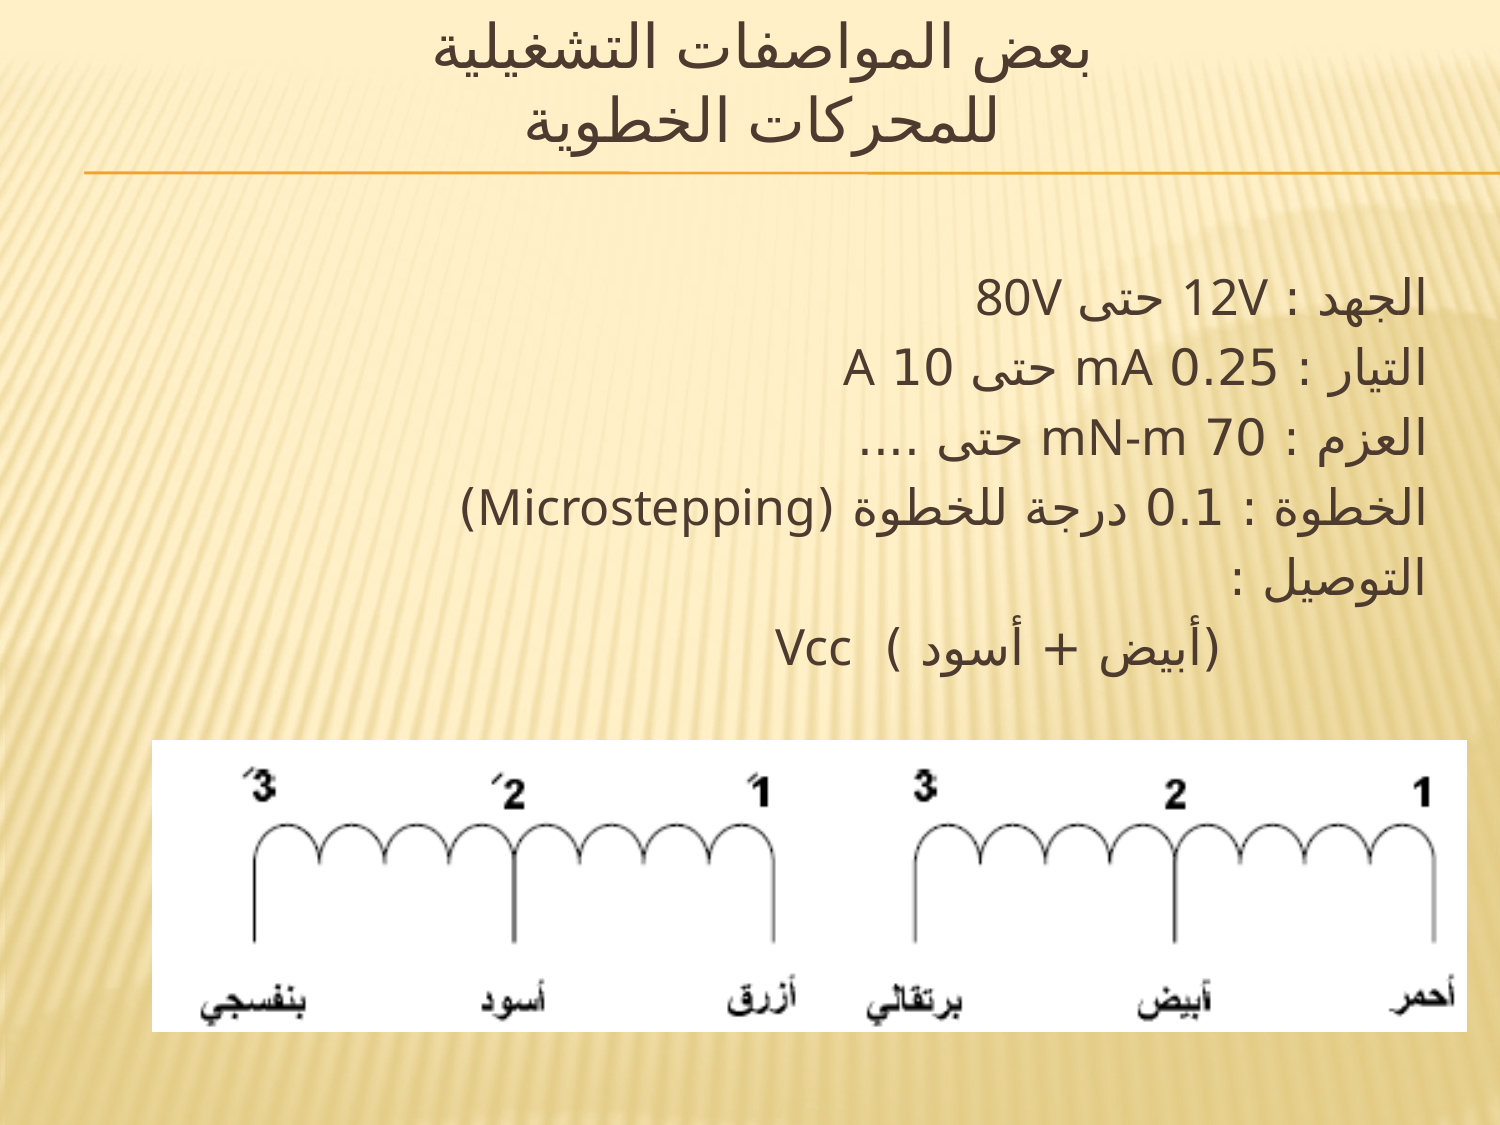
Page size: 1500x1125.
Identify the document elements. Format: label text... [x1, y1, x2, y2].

picture [152, 740, 1467, 1032]
title بعض المواصفات التشغيلية للمحركات الخطوية [93, 0, 1432, 163]
list الجهد : 12V حتى 80V التيار : 0.25 mA حتى 10 A العزم : 70 mN-m حتى .... الخطوة : 0.1 درجة للخطوة (Microstepping) التوصيل : (أبيض + أسود ) Vcc [105, 257, 1443, 996]
